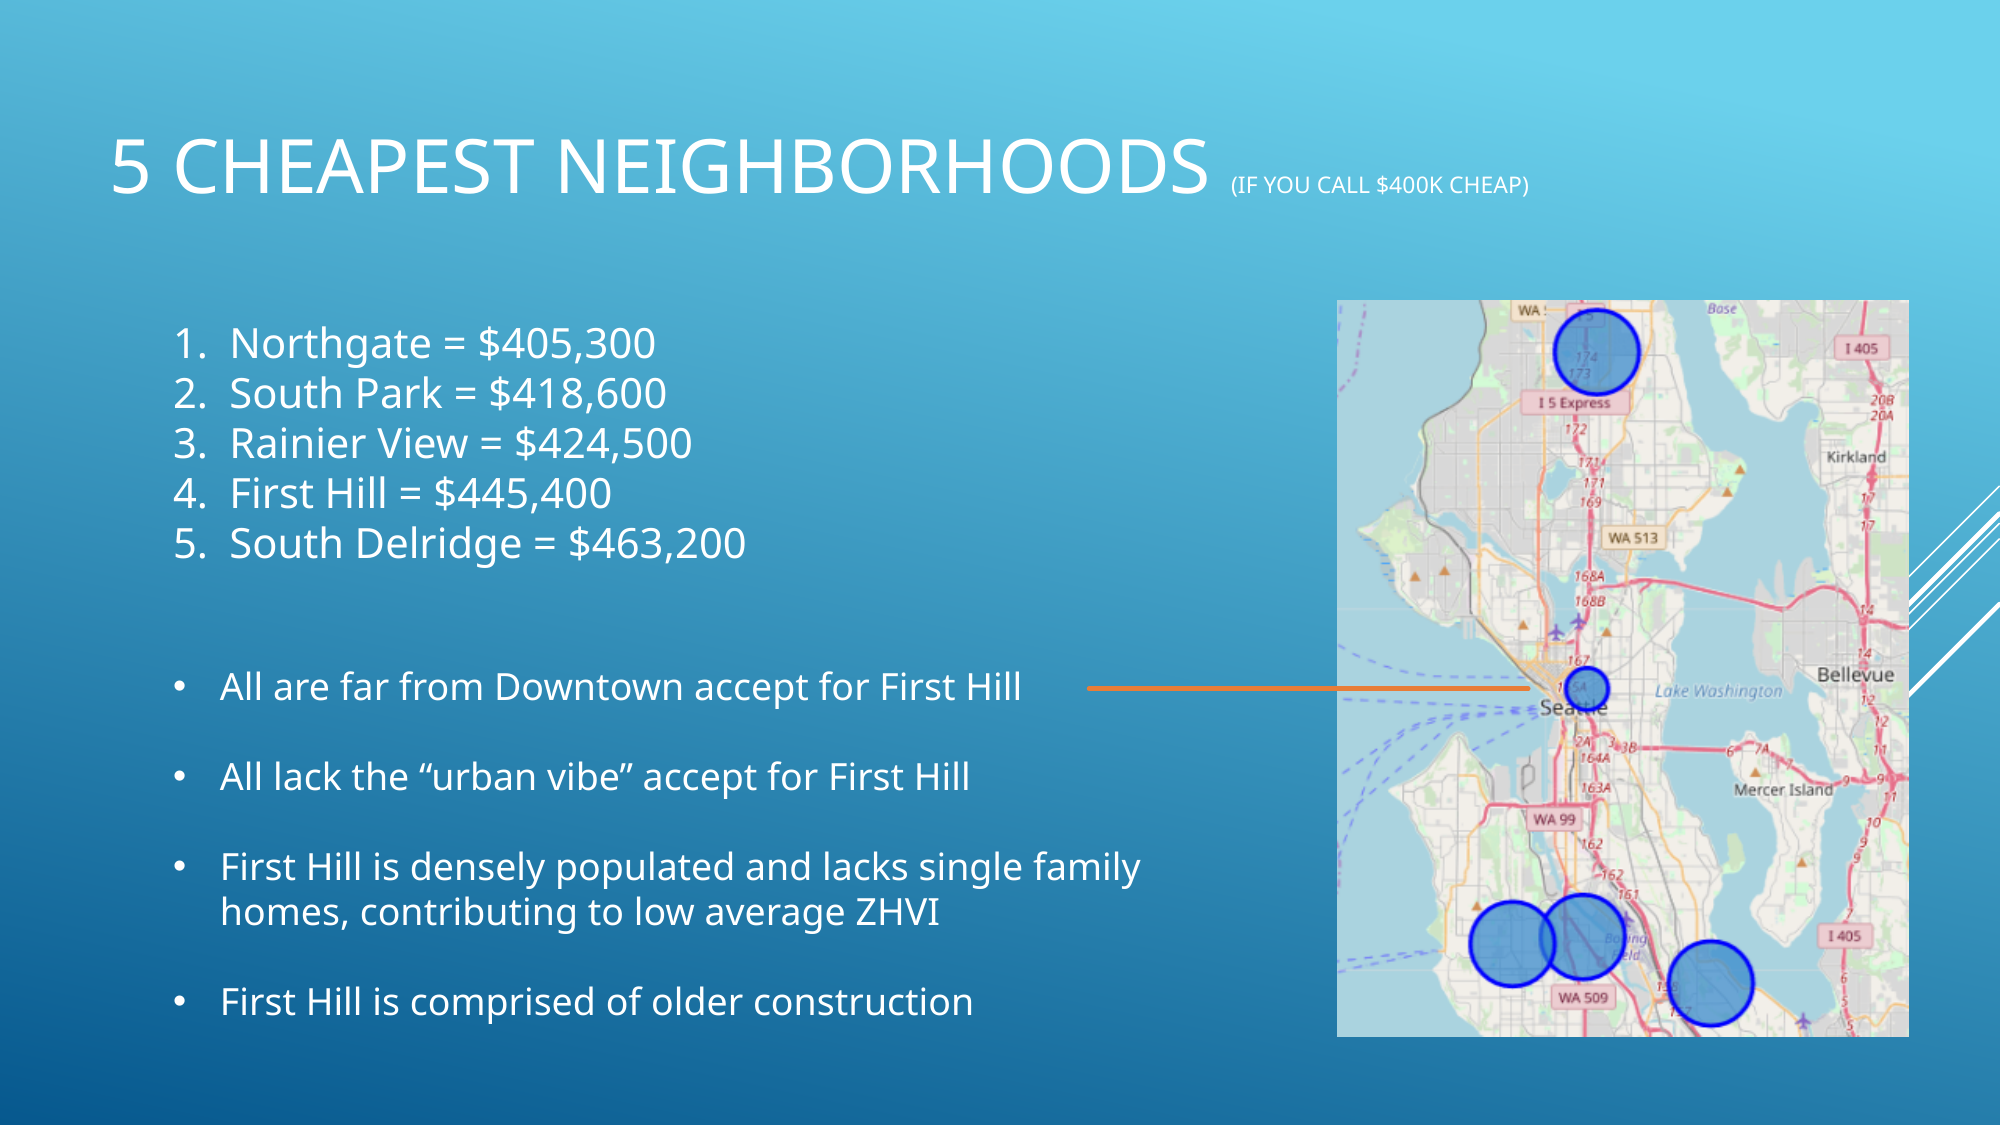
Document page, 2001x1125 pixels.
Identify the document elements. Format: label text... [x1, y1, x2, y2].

title 5 Cheapest neighborhoods (if you call $400k Cheap) [94, 40, 1955, 288]
text_box Northgate = $405,300 South Park = $418,600 Rainier View = $424,500 First Hill = $445,400 South Delridge = $463,200 [158, 309, 829, 575]
text_box All are far from Downtown accept for First Hill All lack the “urban vibe” accept for First Hill First Hill is densely populated and lacks single family homes, contributing to low average ZHVI First Hill is comprised of older construction [158, 655, 1172, 1076]
picture [1336, 299, 1910, 1037]
